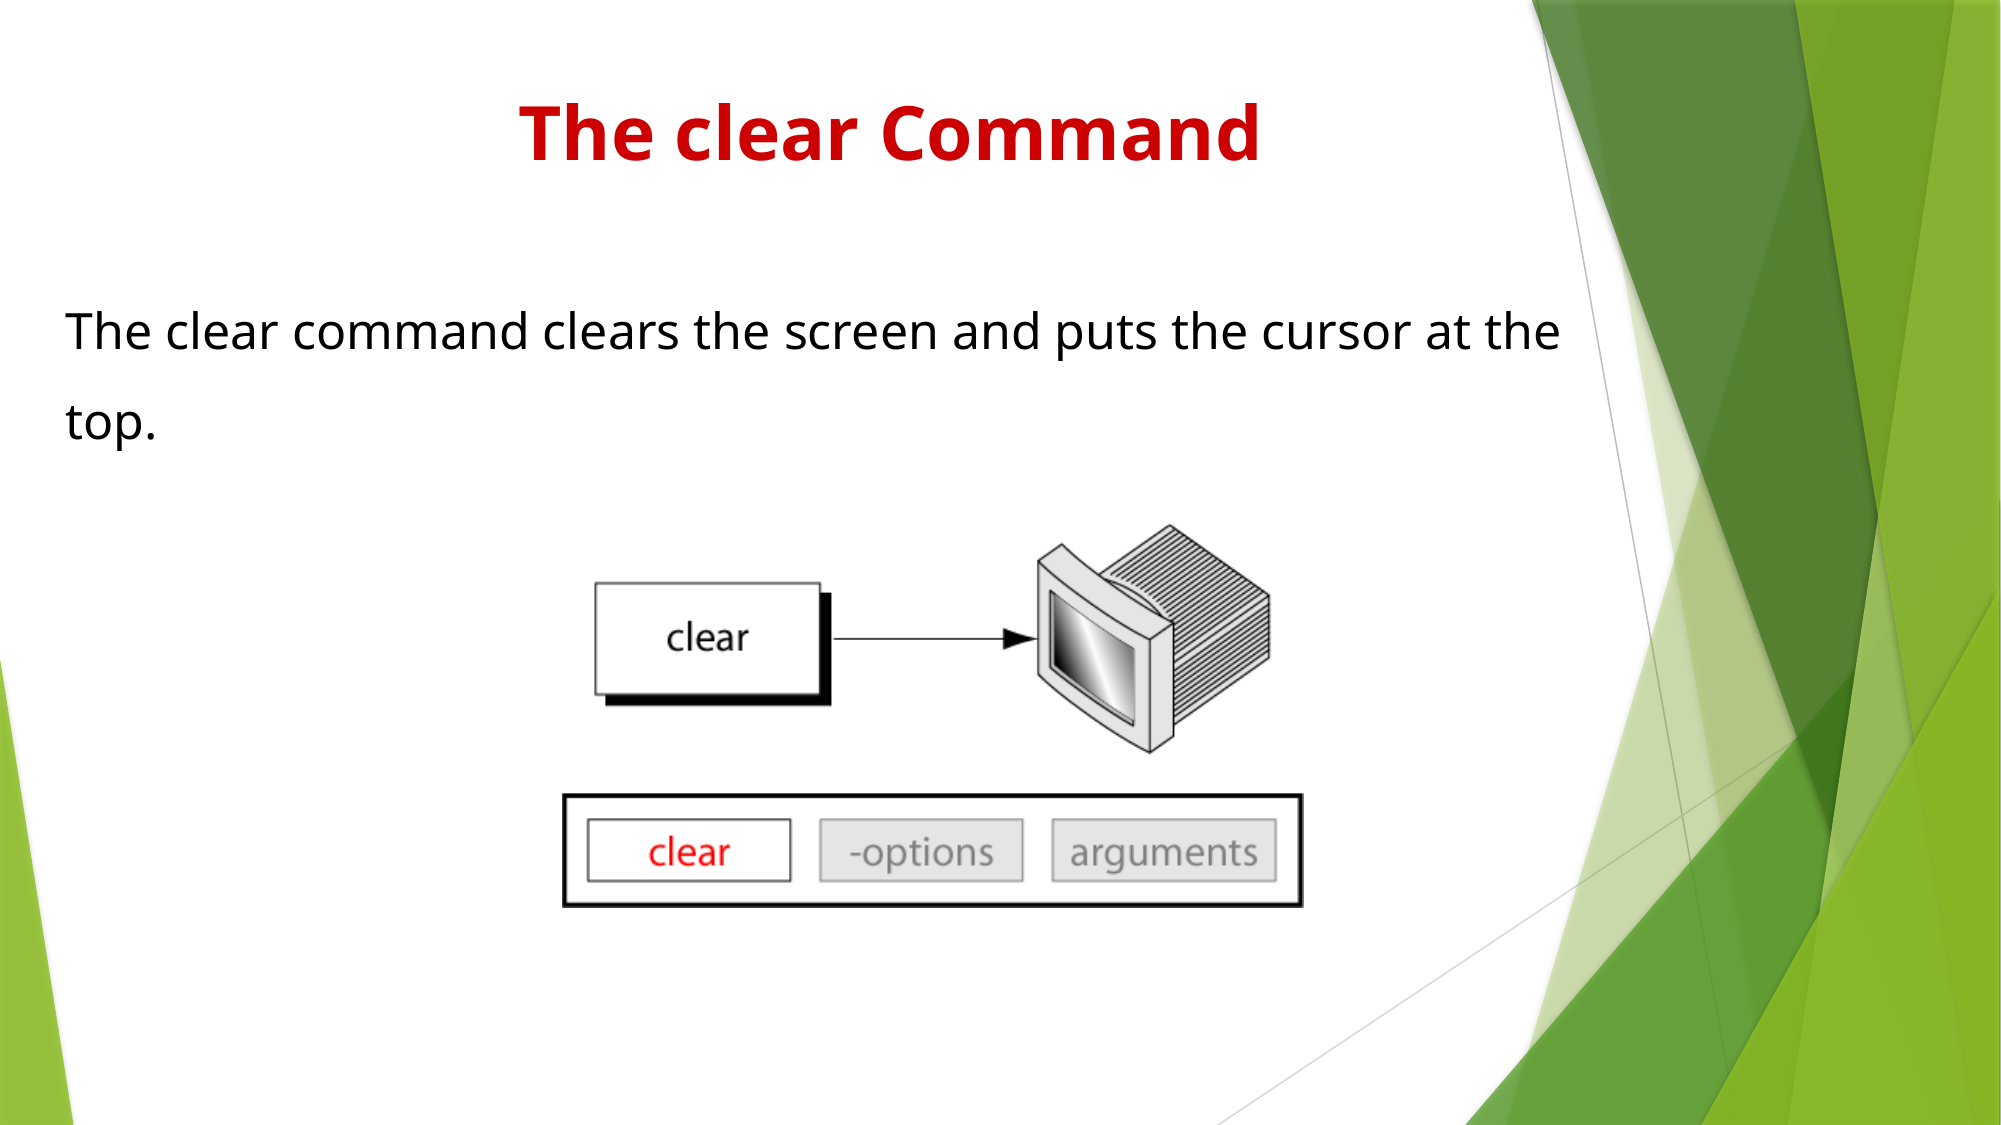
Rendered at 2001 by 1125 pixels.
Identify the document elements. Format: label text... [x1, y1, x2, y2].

text_box The clear command clears the screen and puts the cursor at the top. [50, 262, 1634, 458]
picture [561, 524, 1305, 908]
text_box The clear Command [503, 78, 1278, 183]
